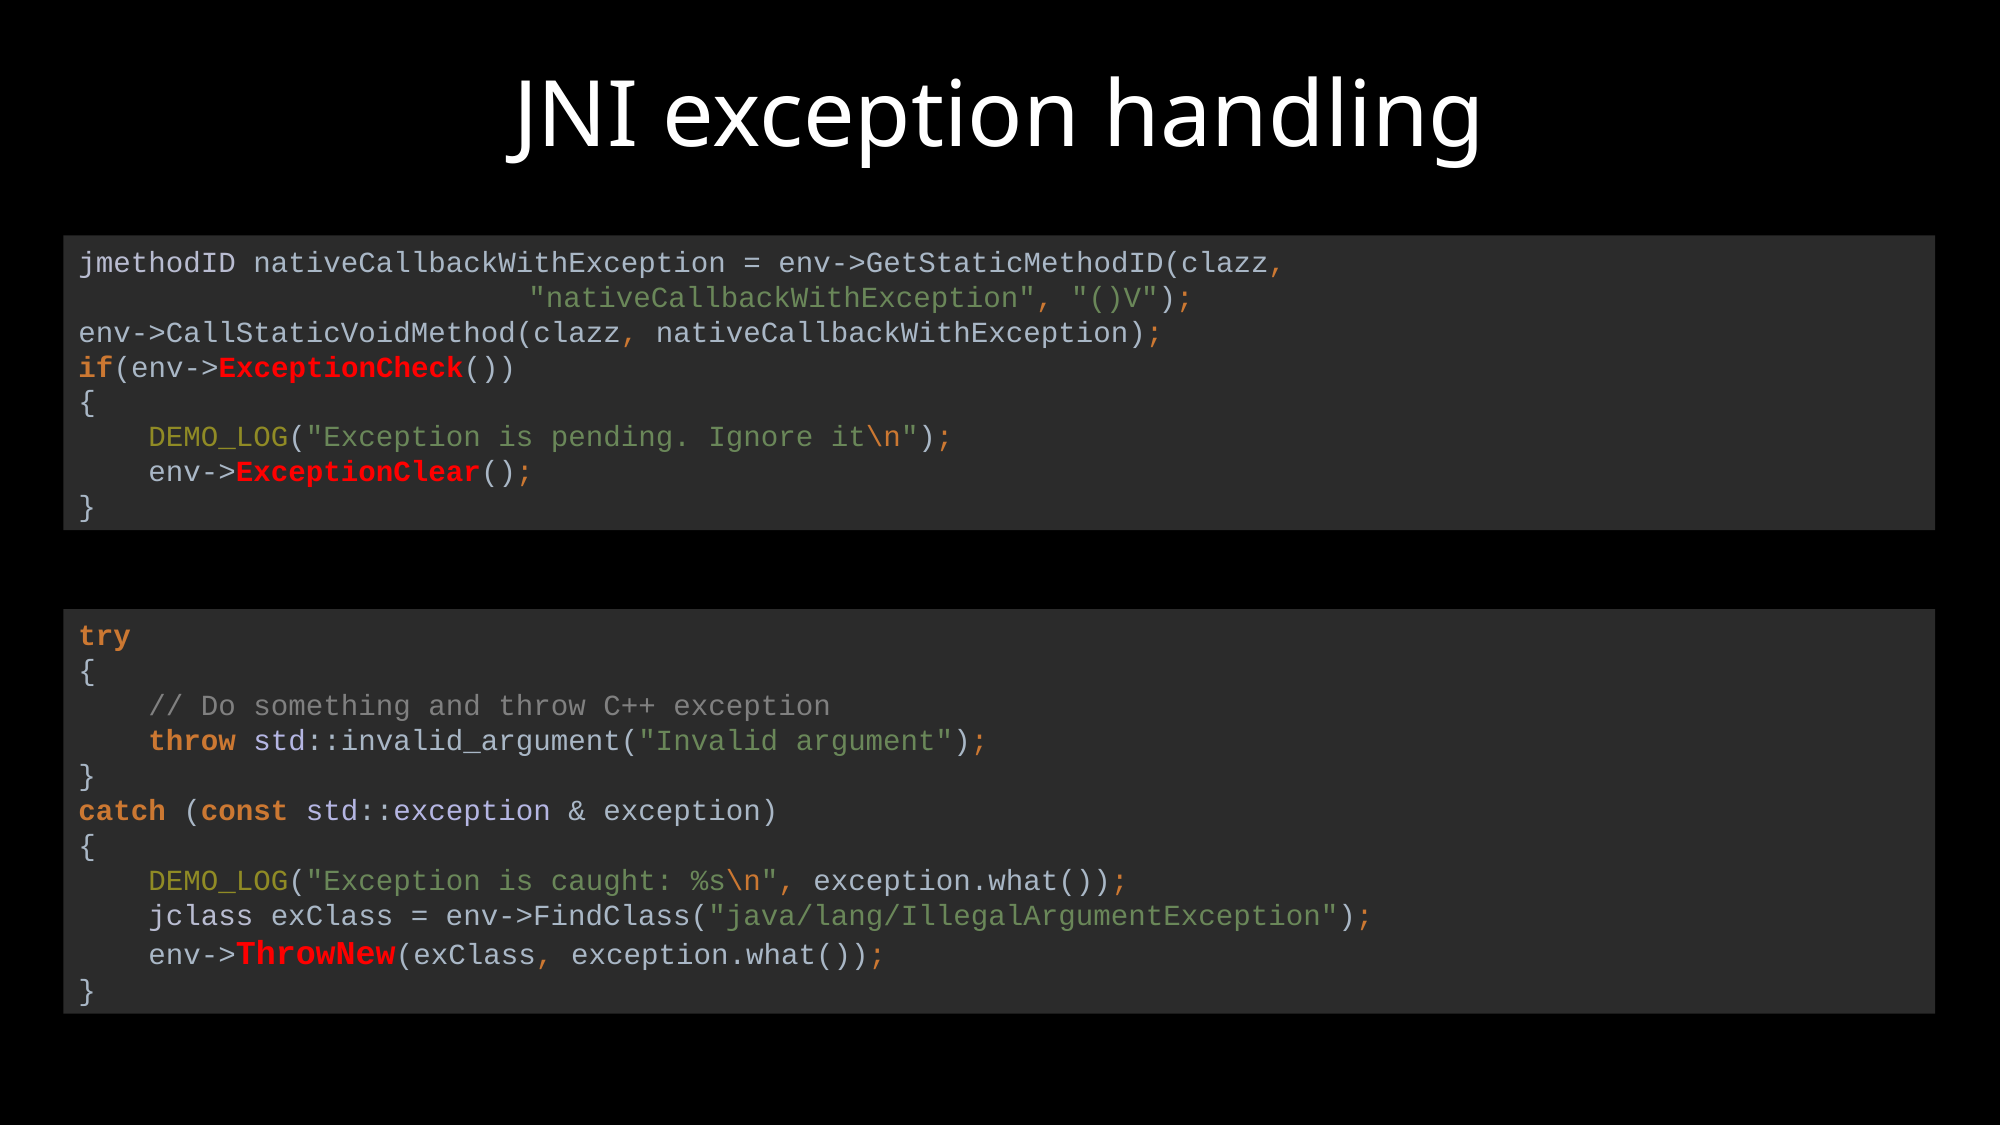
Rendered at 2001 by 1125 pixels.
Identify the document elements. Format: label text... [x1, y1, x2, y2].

list Java pending exception: env->ExceptionCheck(); env->ExceptionClear(); Throw exception to Java: env->ThrowNew(jclass clazz, const char* message); env->Throw(jthrowable obj); [47, 299, 1863, 1014]
title JNI exception handling [137, 59, 1863, 235]
text_box try { // Do something and throw C++ exception throw std::invalid_argument("Invalid argument"); } catch (const std::exception & exception) { DEMO_LOG("Exception is caught: %s\n", exception.what()); jclass exClass = env->FindClass("java/lang/IllegalArgumentException"); env->ThrowNew(exClass, exception.what()); } [63, 609, 1936, 1014]
text_box jmethodID nativeCallbackWithException = env->GetStaticMethodID(clazz, "nativeCallbackWithException", "()V"); env->CallStaticVoidMethod(clazz, nativeCallbackWithException); if(env->ExceptionCheck()) { DEMO_LOG("Exception is pending. Ignore it\n"); env->ExceptionClear(); } [63, 235, 1936, 531]
